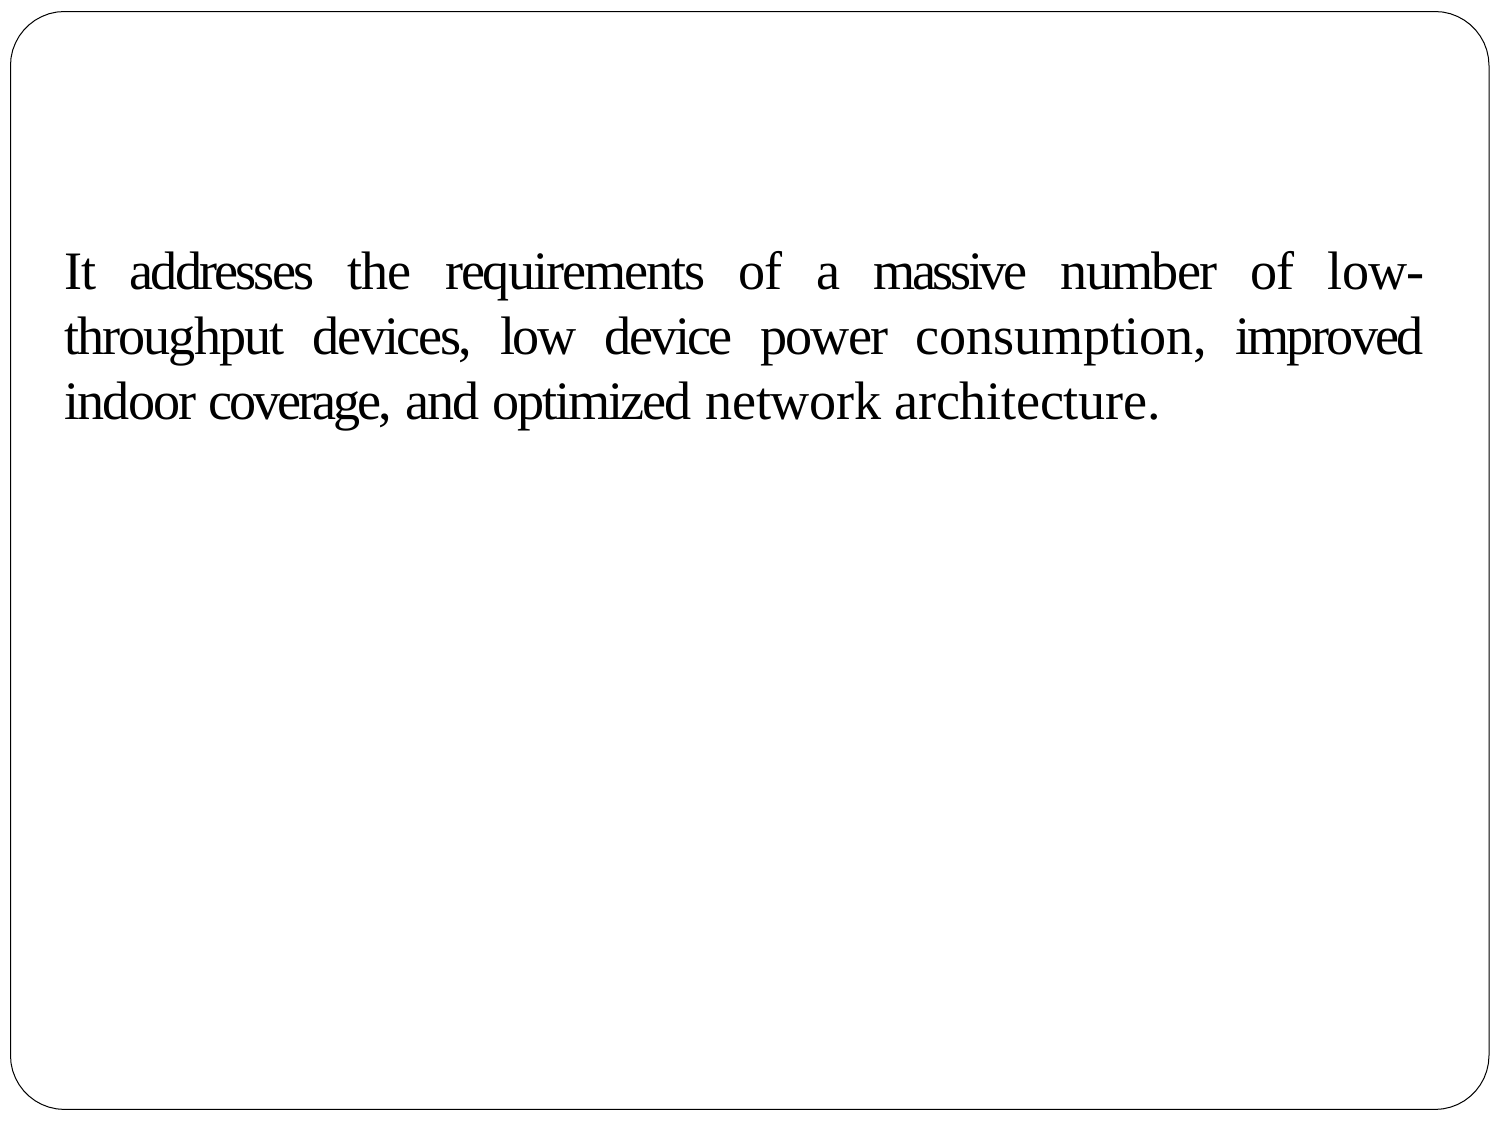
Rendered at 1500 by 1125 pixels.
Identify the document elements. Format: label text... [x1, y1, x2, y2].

text_box It addresses the requirements of a massive number of low- throughput devices, low device power consumption, improved indoor coverage, and optimized network architecture. [62, 233, 1425, 431]
